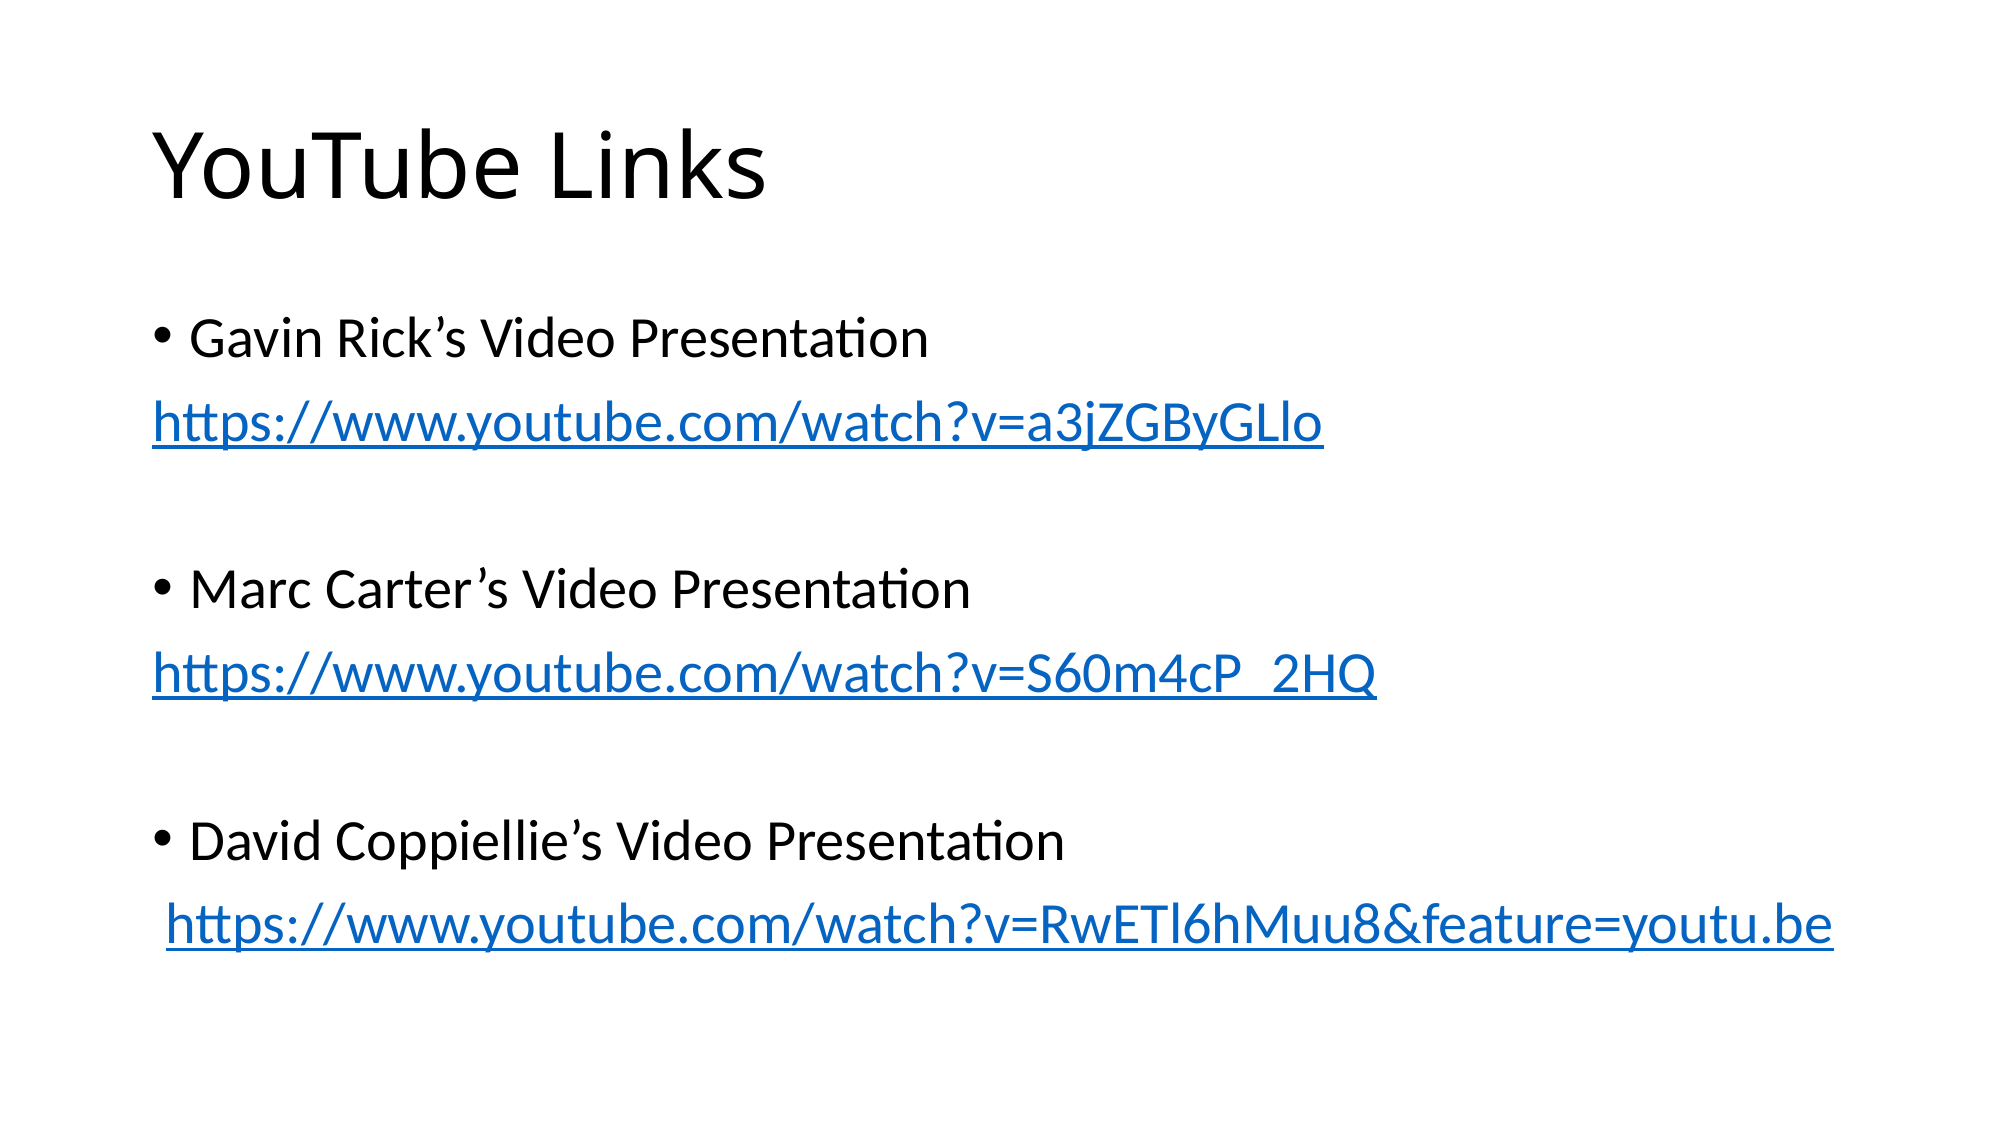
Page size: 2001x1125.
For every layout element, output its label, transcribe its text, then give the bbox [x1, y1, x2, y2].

list Gavin Rick’s Video Presentation https://www.youtube.com/watch?v=a3jZGByGLlo Marc Carter’s Video Presentation https://www.youtube.com/watch?v=S60m4cP_2HQ David Coppiellie’s Video Presentation https://www.youtube.com/watch?v=RwETl6hMuu8&feature=youtu.be [137, 299, 1863, 1014]
title YouTube Links [137, 59, 1863, 278]
